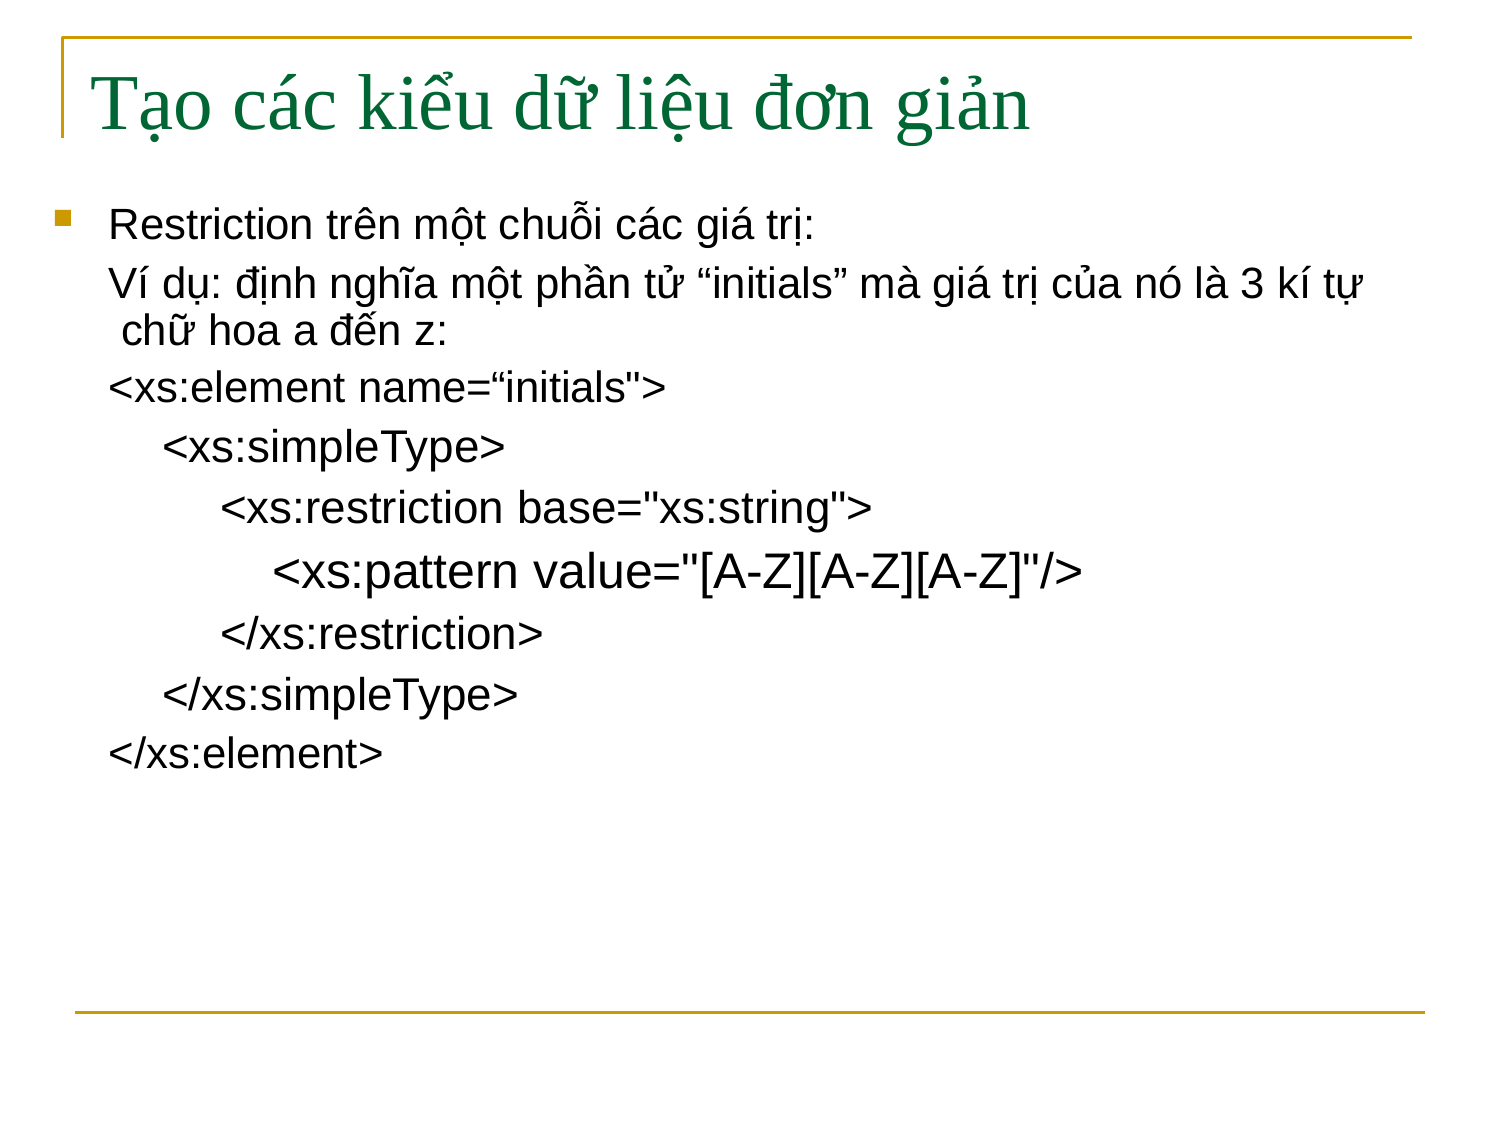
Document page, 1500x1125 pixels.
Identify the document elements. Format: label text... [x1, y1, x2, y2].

text_box Restriction trên một chuỗi các giá trị: Ví dụ: định nghĩa một phần tử “initials” mà giá trị của nó là 3 kí tự chữ hoa a đến z: <xs:element name=“initials"> <xs:simpleType> <xs:restriction base="xs:string"> <xs:pattern value="[A-Z][A-Z][A-Z]"/> </xs:restriction> </xs:simpleType> </xs:element> [50, 188, 1370, 777]
title Tạo các kiểu dữ liệu đơn giản [87, 48, 1035, 188]
